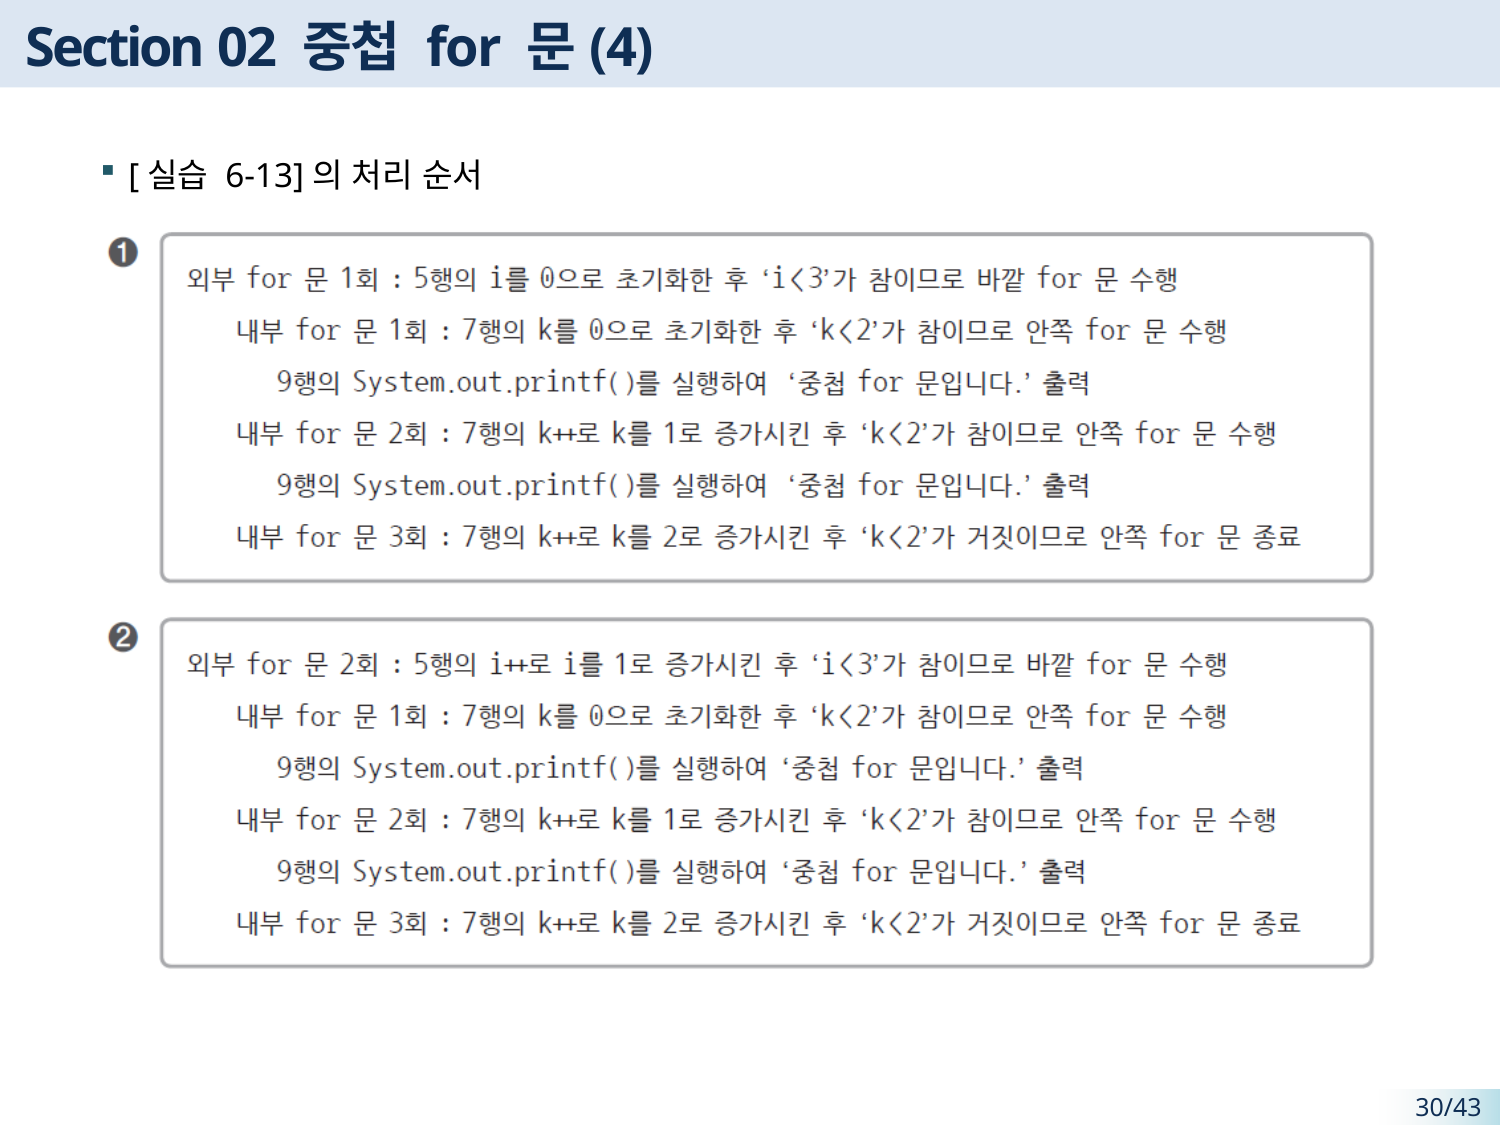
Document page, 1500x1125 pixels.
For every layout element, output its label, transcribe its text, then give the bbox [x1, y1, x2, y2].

picture [101, 227, 1380, 973]
title Section 02 중첩 for 문(4) [10, 5, 1288, 84]
list [실습 6-13]의 처리 순서 [10, 126, 1481, 1057]
